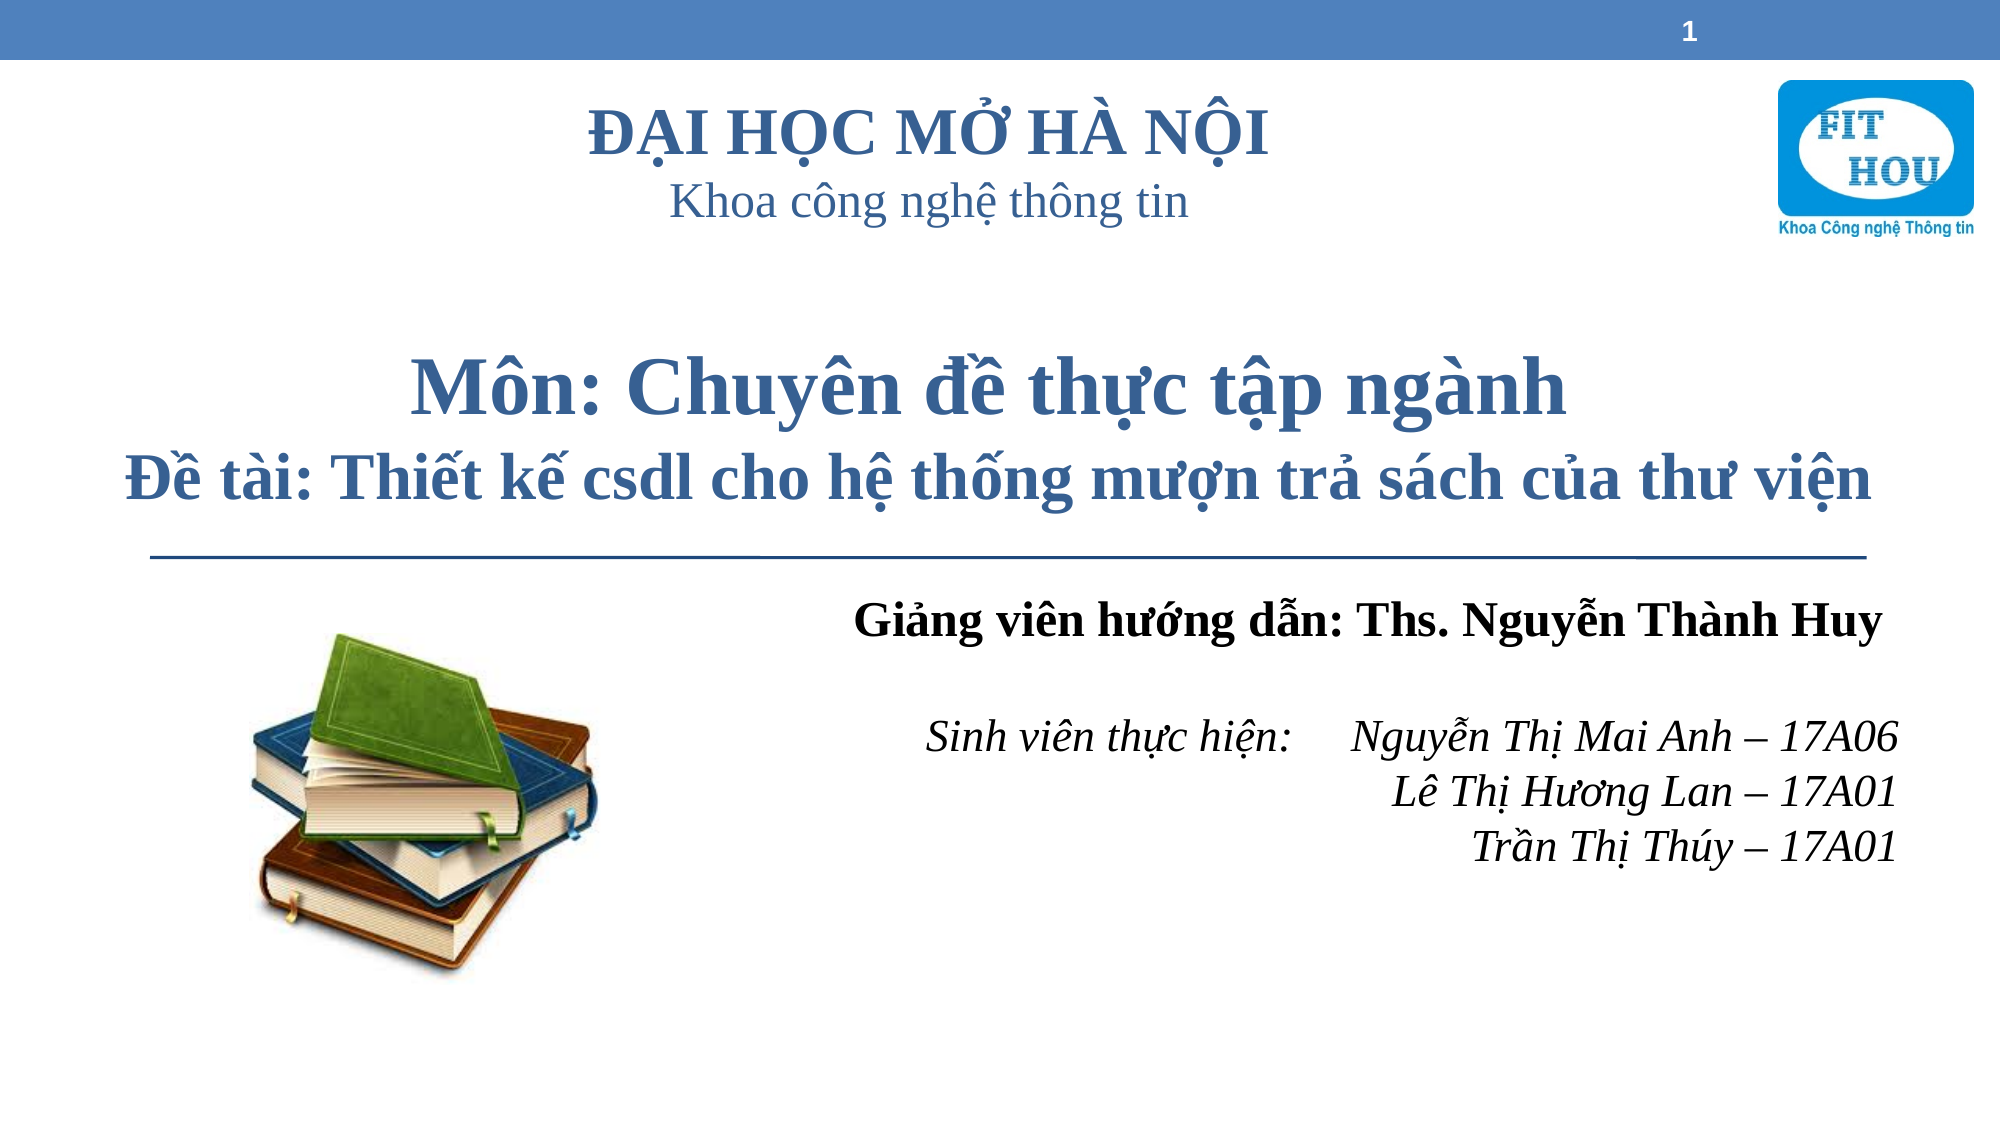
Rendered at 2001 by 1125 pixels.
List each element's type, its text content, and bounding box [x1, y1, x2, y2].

picture [1778, 80, 1788, 90]
slide_number 1 [1666, 3, 1900, 57]
picture [1799, 98, 1954, 199]
picture [248, 632, 601, 985]
text_box Môn: Chuyên đề thực tập ngành [354, 323, 1646, 425]
text_box ĐẠI HỌC MỞ HÀ NỘI Khoa công nghệ thông tin [224, 80, 1635, 236]
text_box Giảng viên hướng dẫn: Ths. Nguyễn Thành Huy Sinh viên thực hiện: Nguyễn Thị Mai Anh – 17A06 Lê Thị Hương Lan – 17A01 Trần Thị Thúy – 17A01 [838, 578, 1915, 879]
picture [1965, 80, 1975, 92]
text_box Đề tài: Thiết kế csdl cho hệ thống mượn trả sách của thư viện [99, 425, 1901, 521]
picture [1778, 205, 1975, 238]
